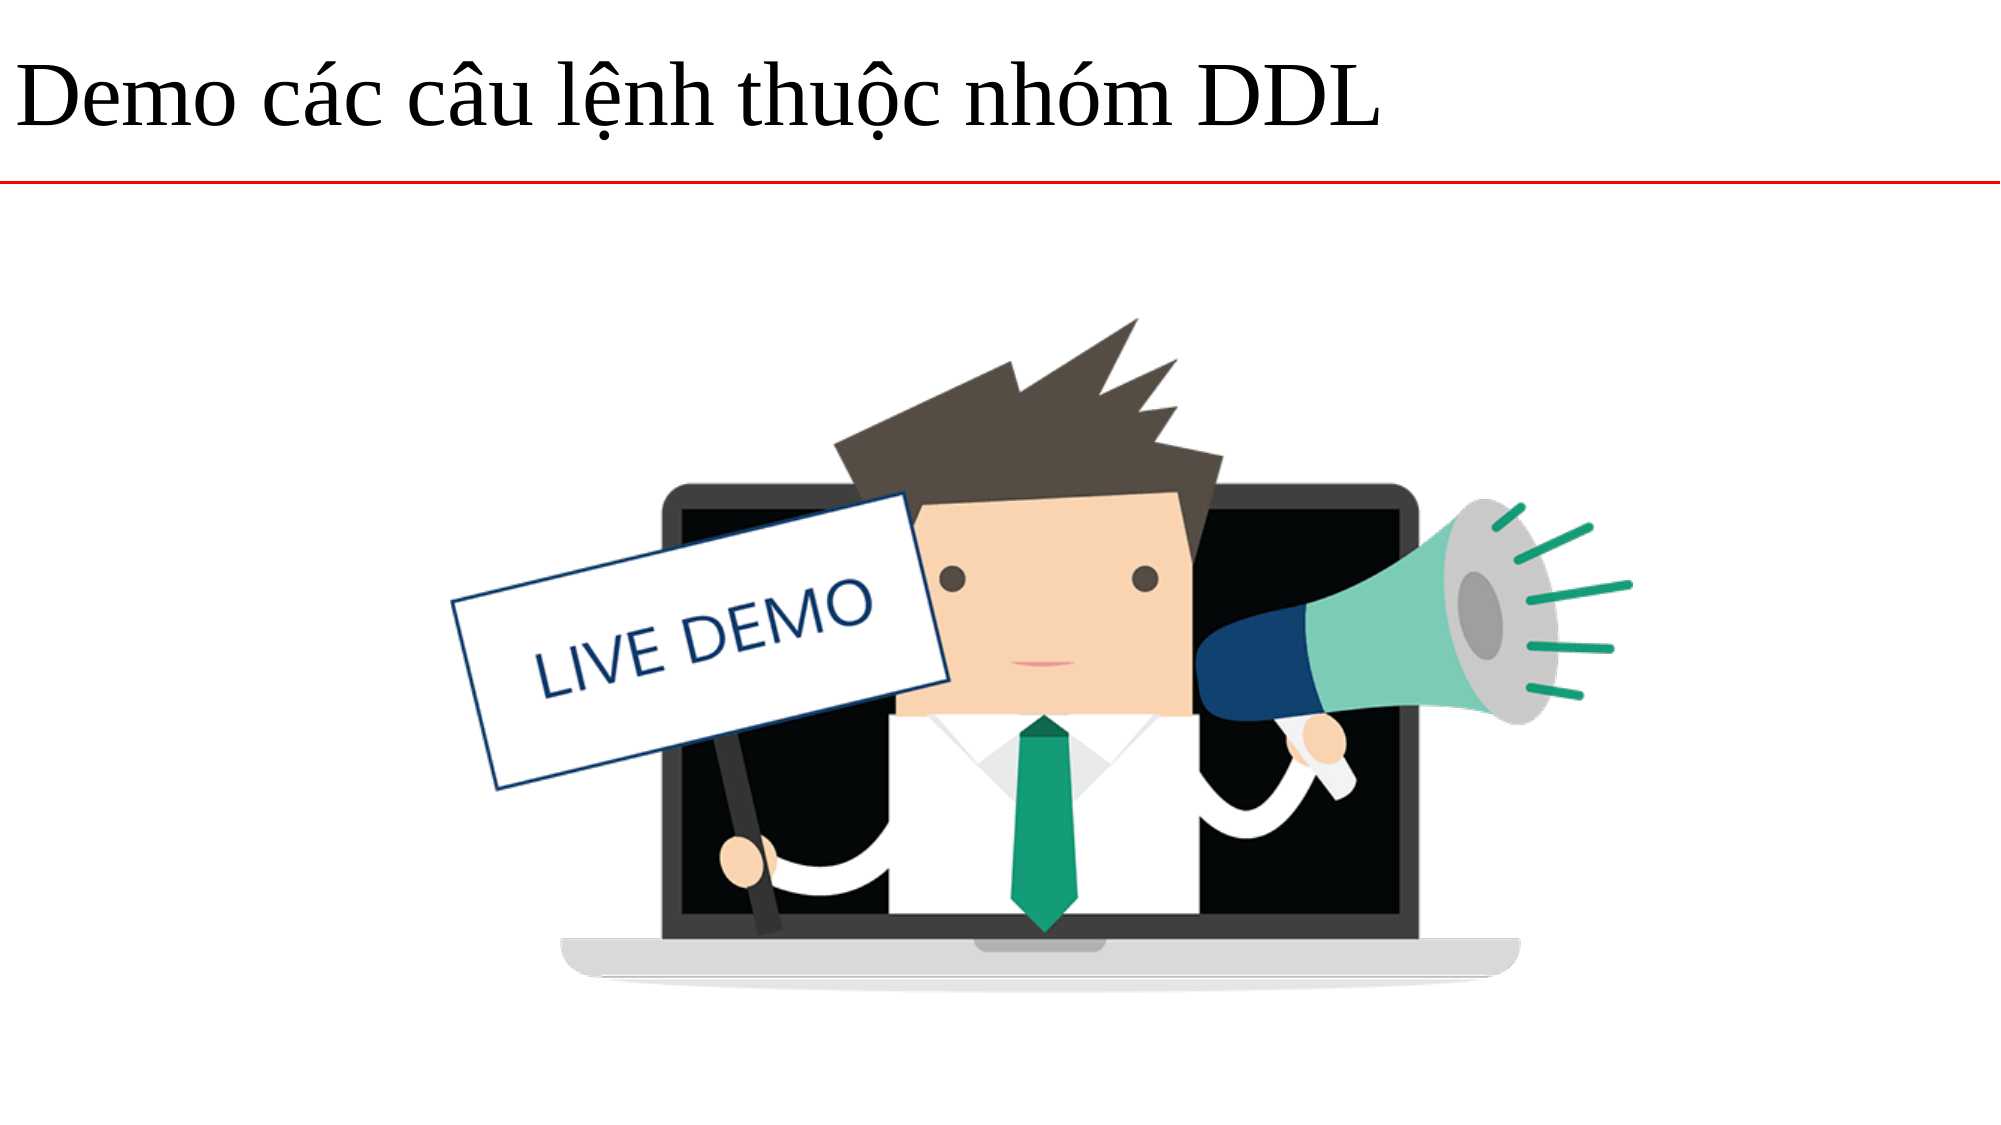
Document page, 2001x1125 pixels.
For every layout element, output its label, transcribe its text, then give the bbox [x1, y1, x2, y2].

text_box Demo các câu lệnh thuộc nhóm DDL [0, 26, 1772, 153]
picture [450, 318, 1634, 993]
